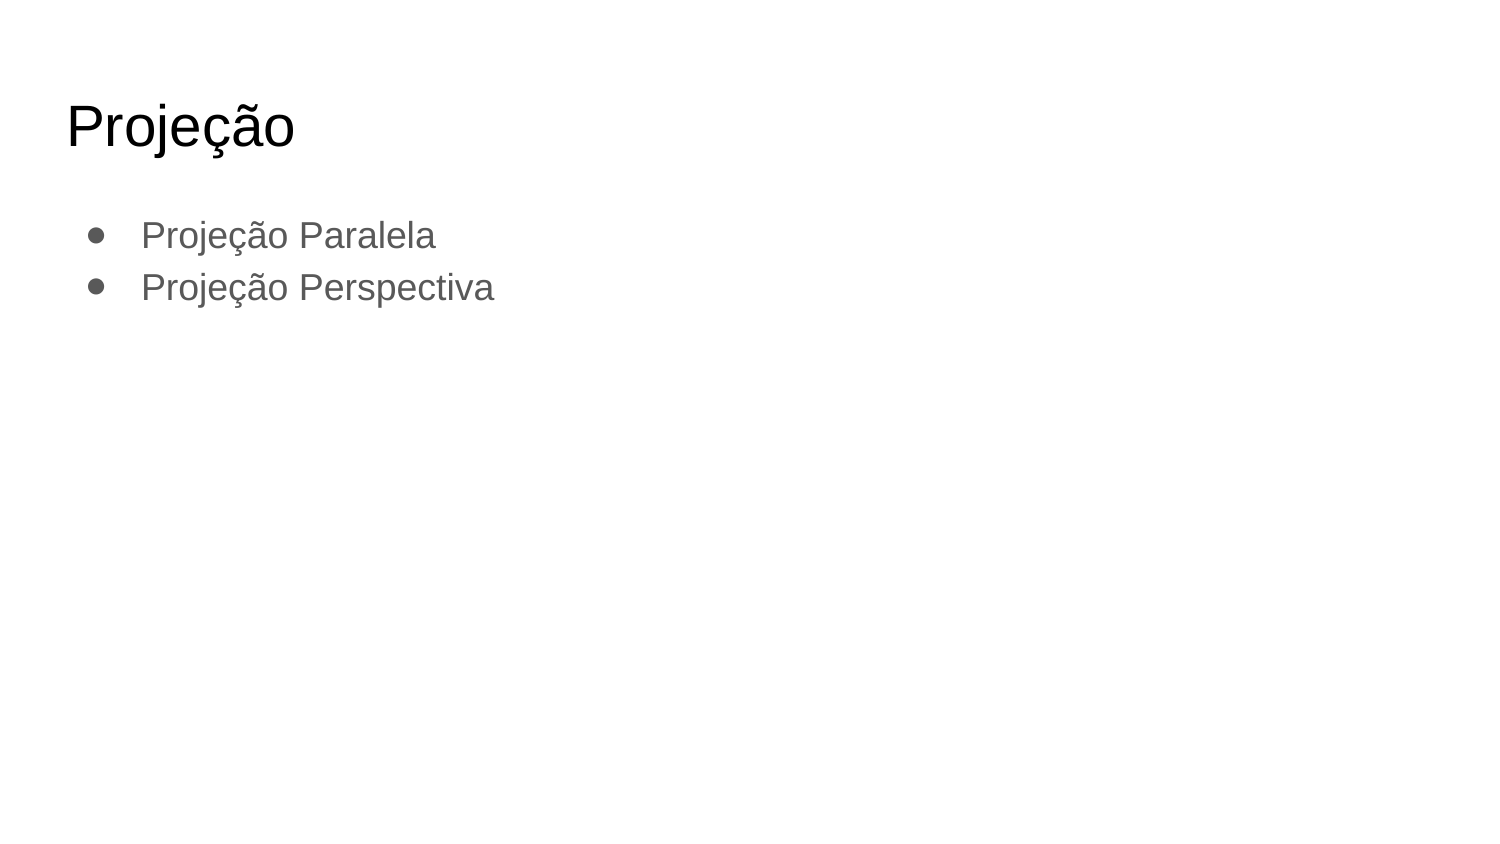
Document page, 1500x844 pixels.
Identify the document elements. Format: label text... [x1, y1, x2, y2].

title Projeção [51, 72, 1449, 167]
list Projeção Paralela Projeção Perspectiva [51, 189, 1449, 750]
